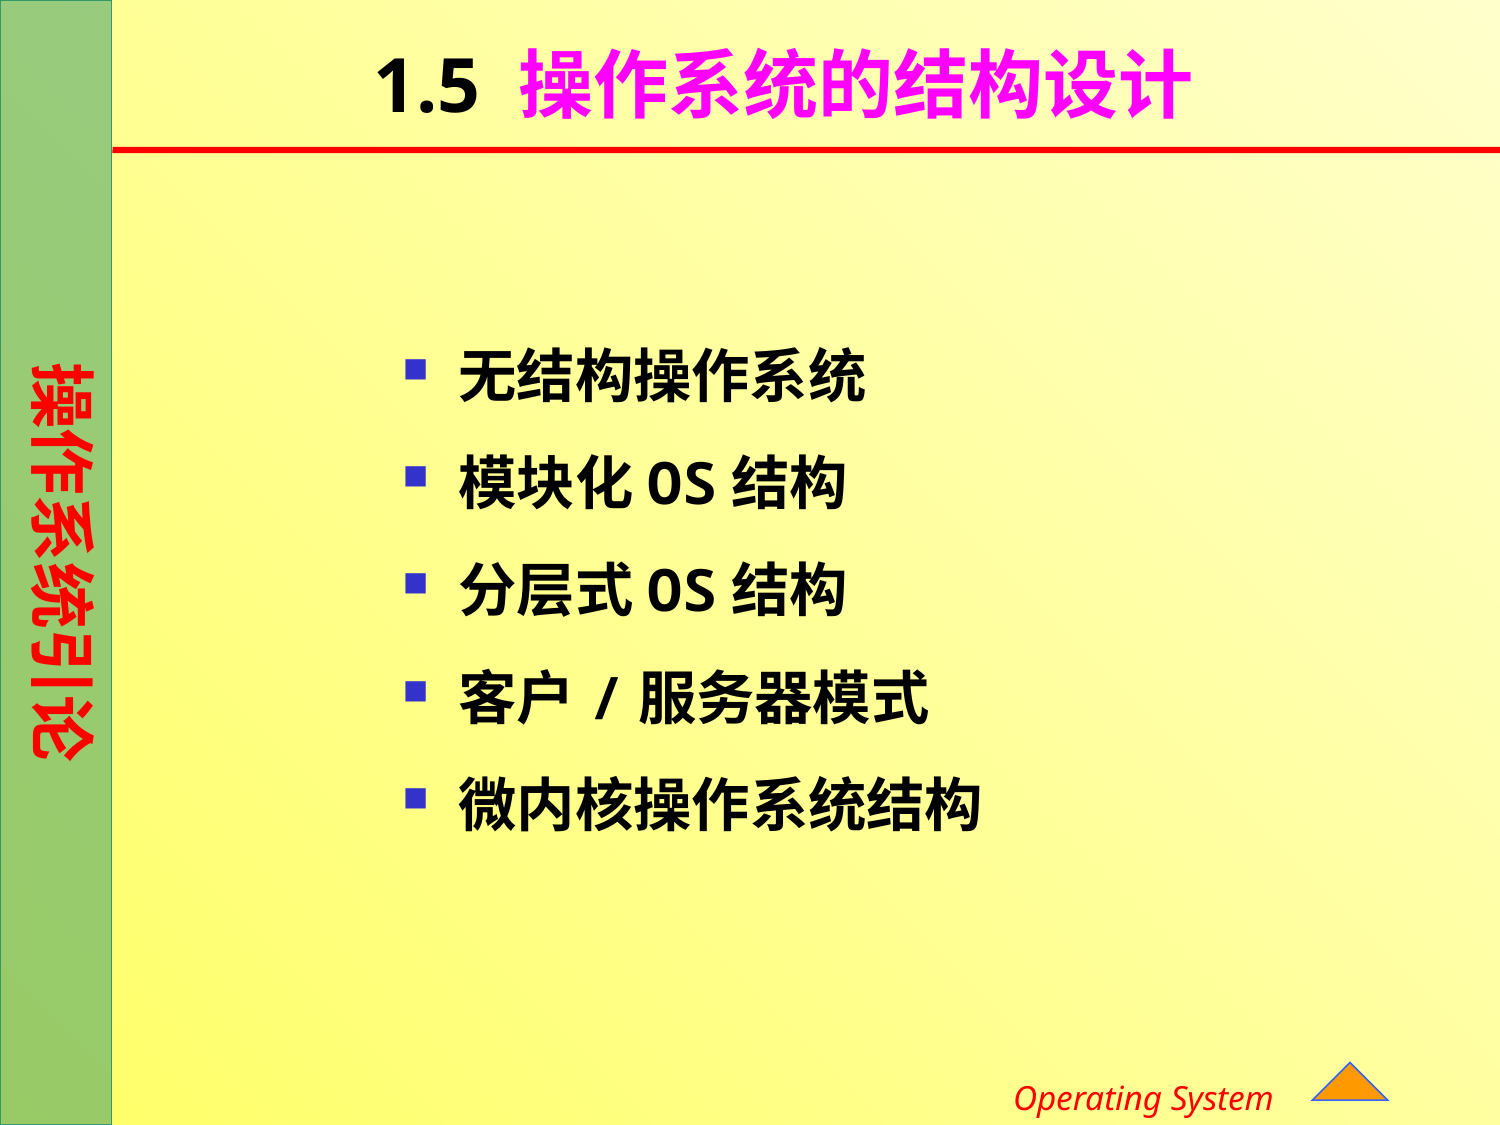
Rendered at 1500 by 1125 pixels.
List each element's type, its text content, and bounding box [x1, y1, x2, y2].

footer Operating System [975, 1050, 1312, 1125]
title 1.5 操作系统的结构设计 [112, 0, 1468, 150]
slide_number [1312, 1050, 1463, 1125]
text_box [1312, 1062, 1388, 1101]
list 无结构操作系统 模块化OS结构 分层式OS结构 客户/服务器模式 微内核操作系统结构 [387, 324, 1113, 963]
title 1.5 操作系统的结构设计 [112, 151, 1468, 184]
